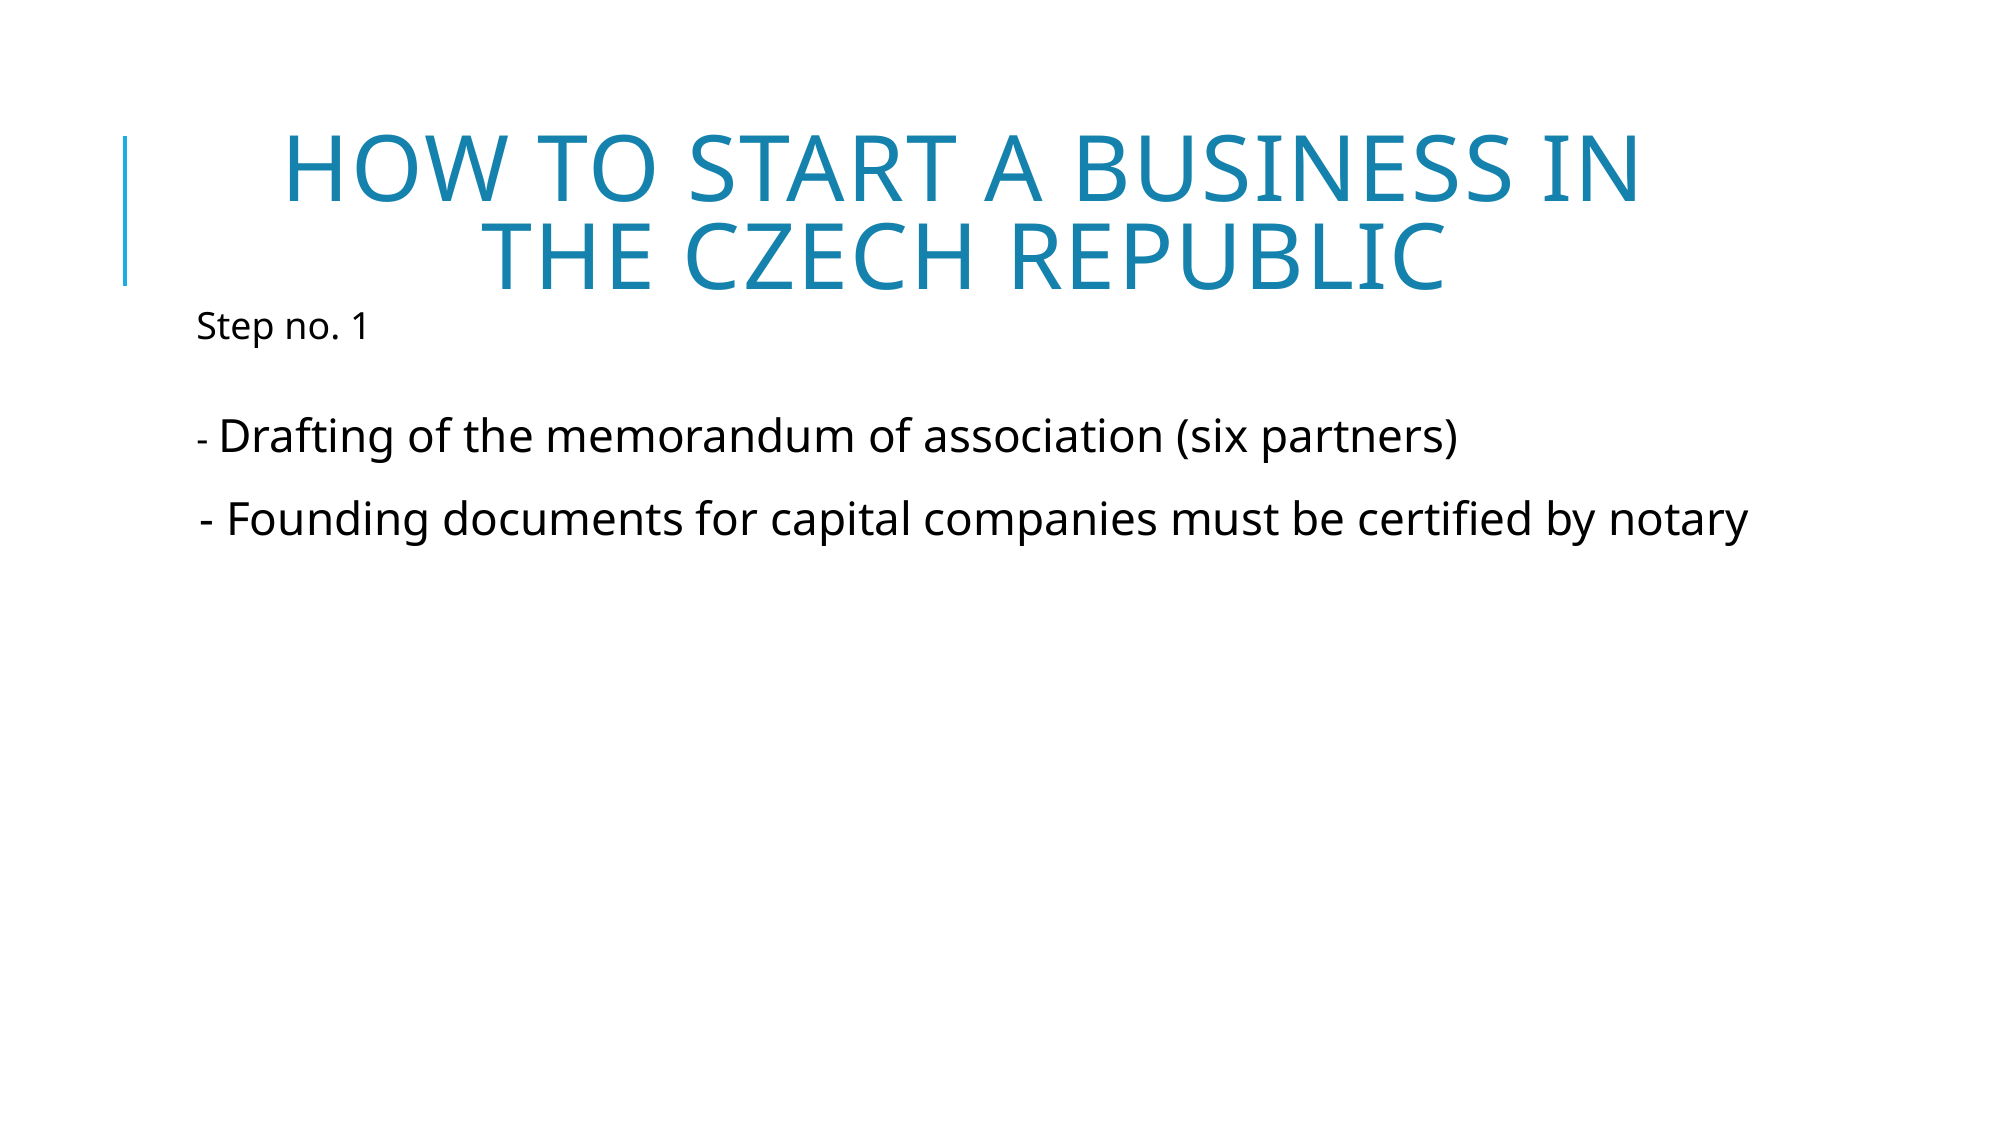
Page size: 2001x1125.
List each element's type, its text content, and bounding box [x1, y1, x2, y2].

title HOW TO START A BUSINESS IN THE CZECH REPUBLIC [168, 96, 1763, 299]
list Step no. 1 - Drafting of the memorandum of association (six partners) - Founding documents for capital companies must be certified by notary [168, 299, 1763, 1125]
